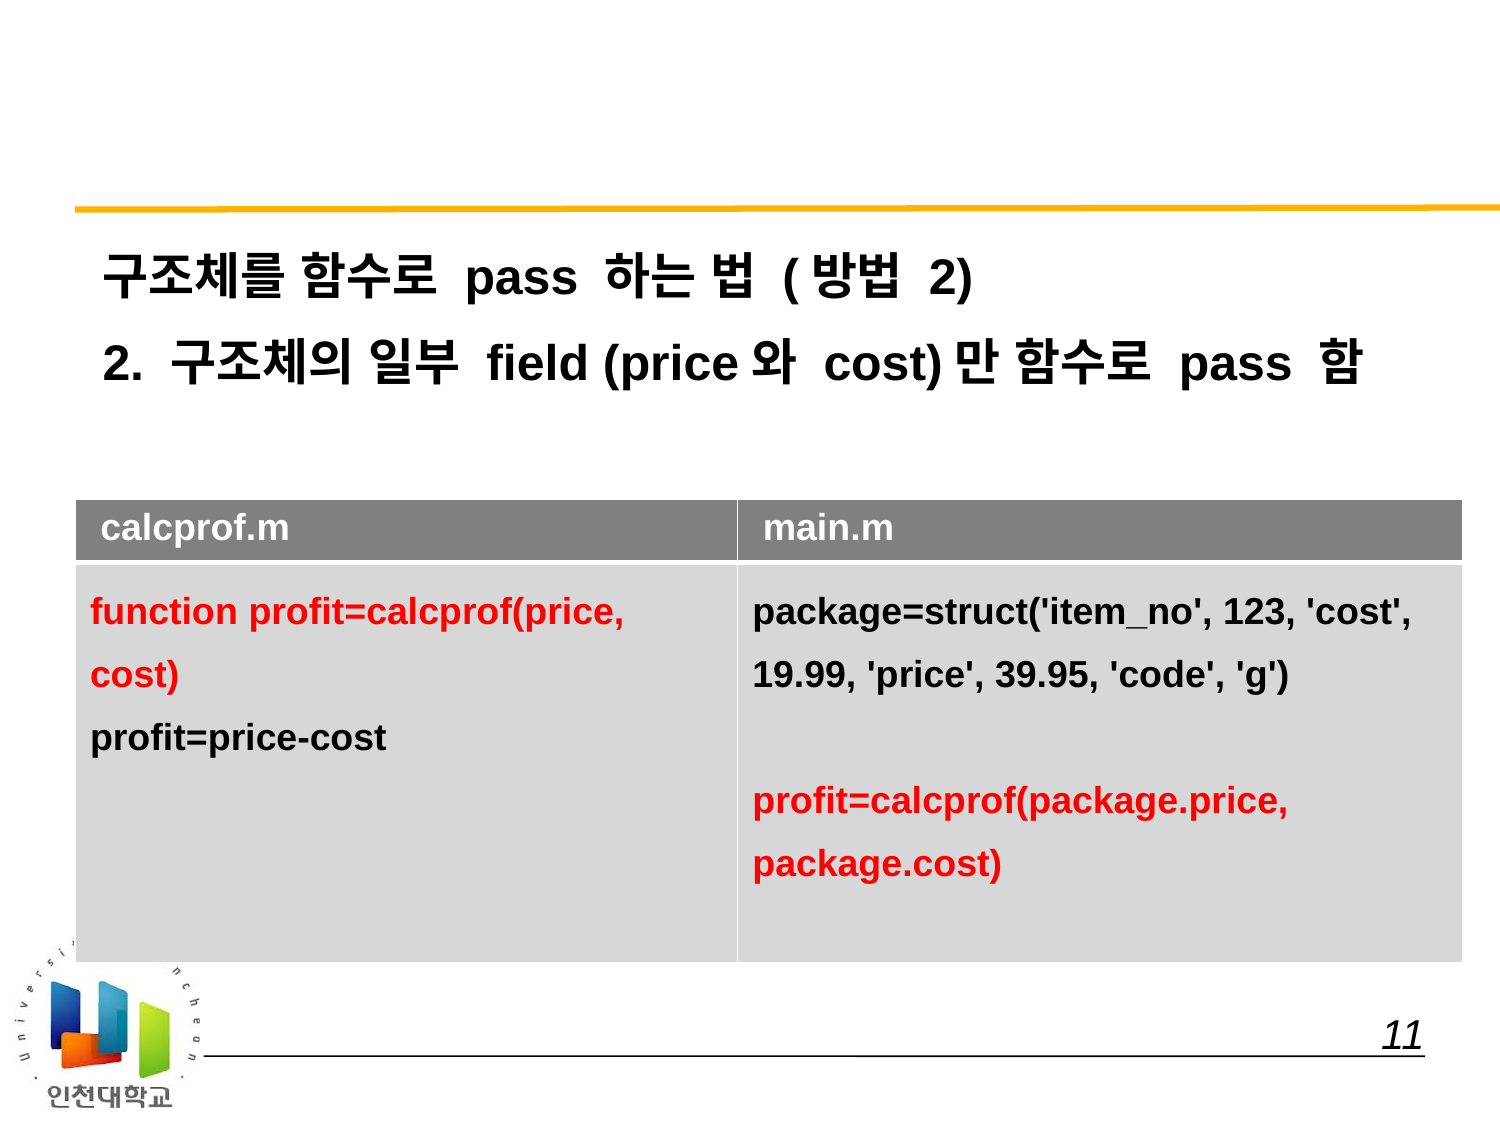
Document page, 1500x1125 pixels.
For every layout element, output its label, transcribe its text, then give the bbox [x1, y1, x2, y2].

list 구조체를 함수로 pass 하는 법 (방법 2) 2. 구조체의 일부 field (price와 cost)만 함수로 pass 함 [87, 237, 1457, 498]
table_cell function profit=calcprof(price, cost) profit=price-cost [76, 565, 737, 962]
slide_number 11 [1112, 999, 1440, 1057]
picture [14, 937, 200, 1108]
table_header calcprof.m [76, 500, 737, 560]
table_header main.m [738, 500, 1462, 560]
table_cell package=struct('item_no', 123, 'cost', 19.99, 'price', 39.95, 'code', 'g') profit=calcprof(package.price, package.cost) [738, 565, 1462, 962]
